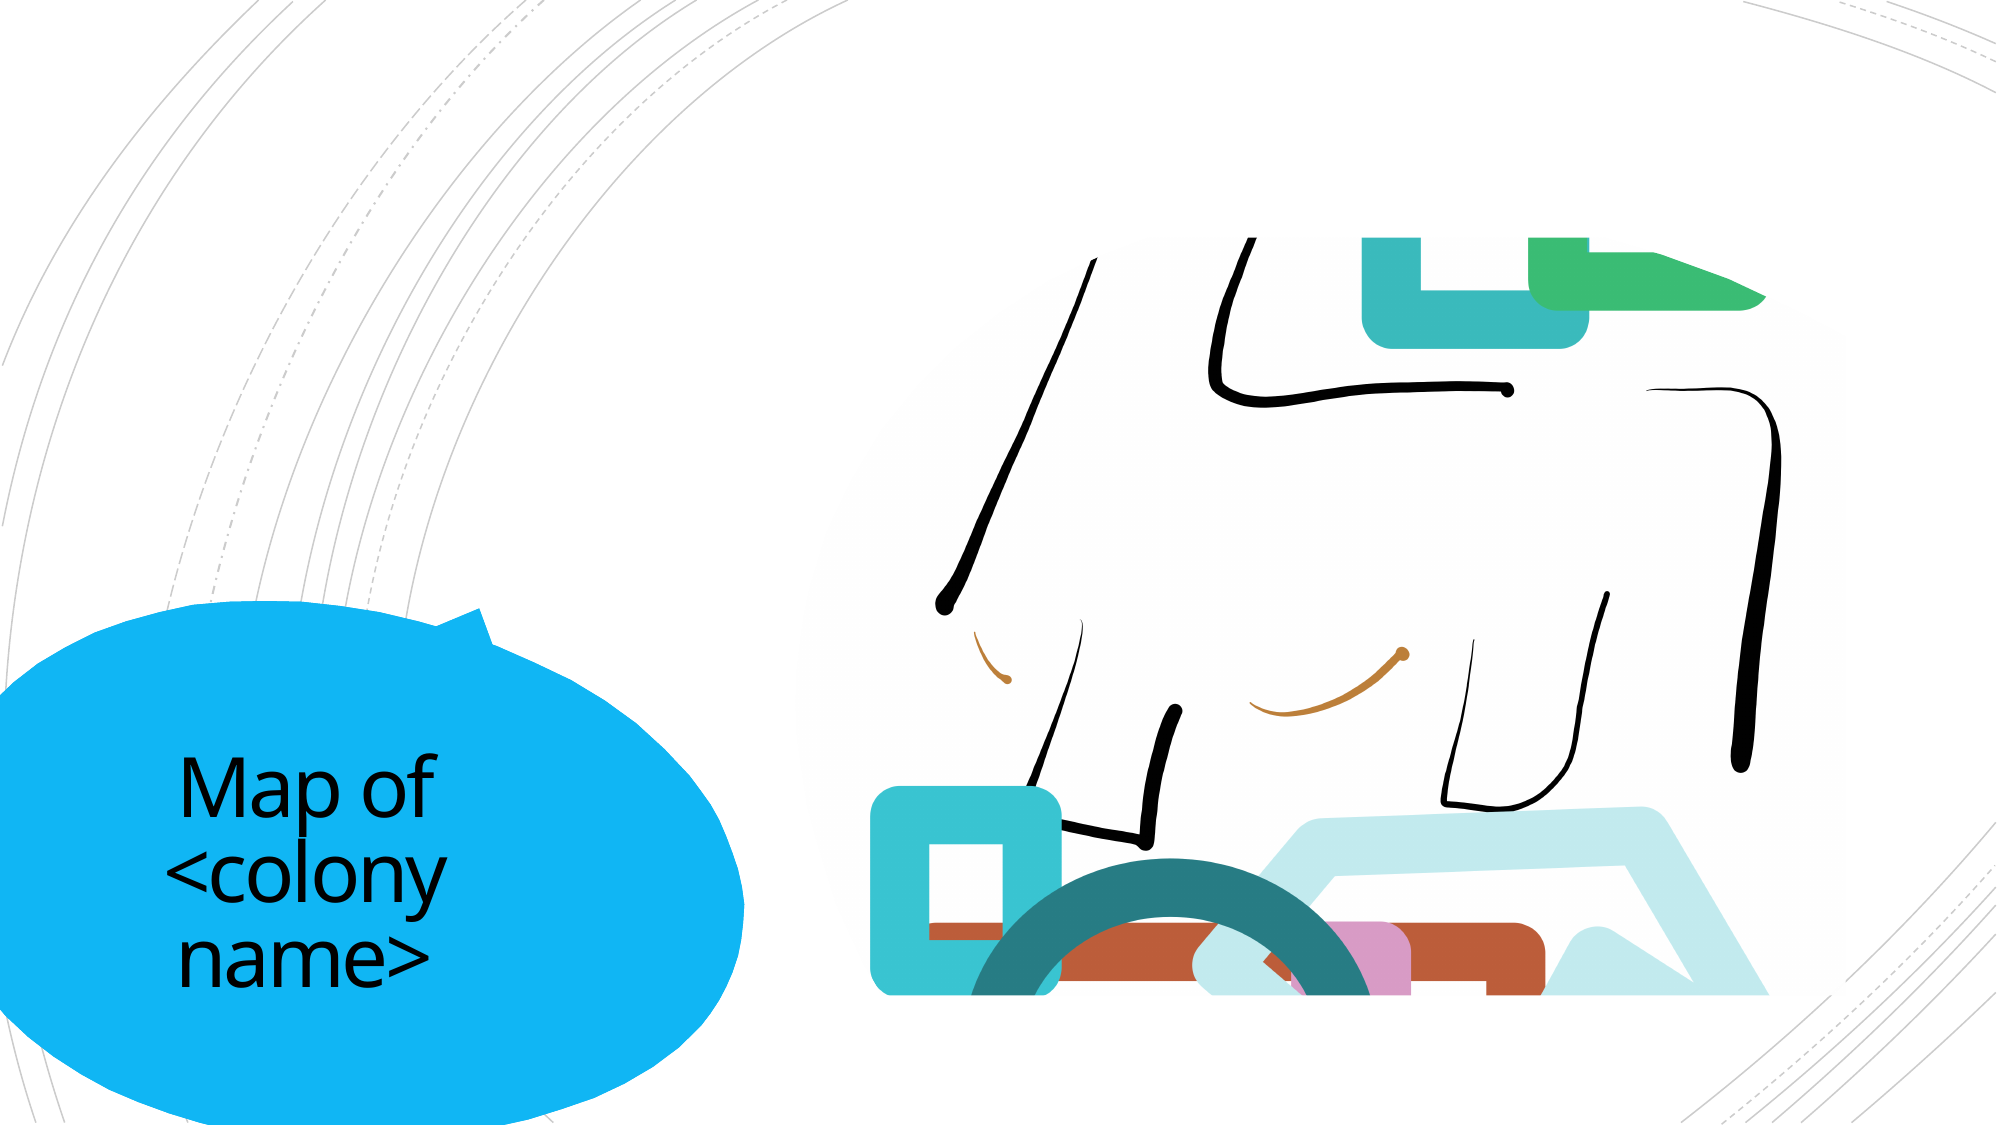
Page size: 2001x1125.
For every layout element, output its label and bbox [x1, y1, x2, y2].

picture [795, 237, 1846, 996]
text_box [0, 600, 745, 1125]
